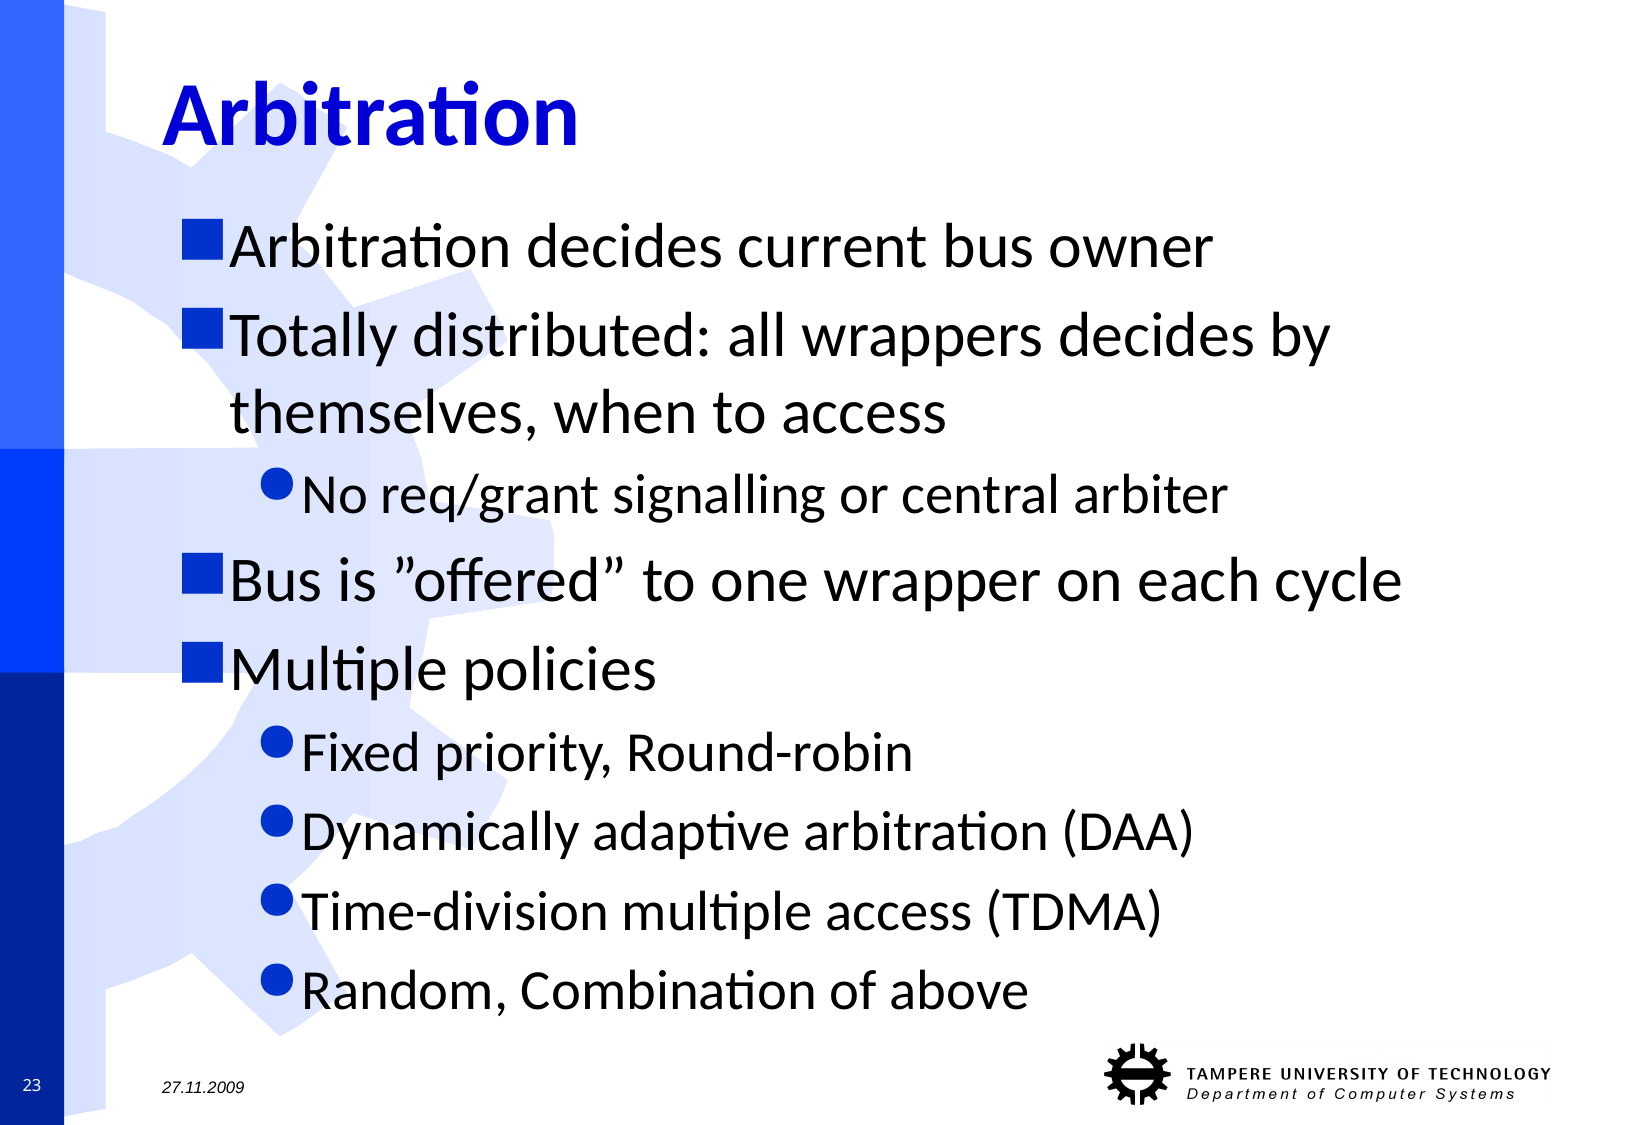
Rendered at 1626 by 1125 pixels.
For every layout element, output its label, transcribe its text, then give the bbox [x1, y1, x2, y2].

list Arbitration decides current bus owner Totally distributed: all wrappers decides by themselves, when to access No req/grant signalling or central arbiter Bus is ”offered” to one wrapper on each cycle Multiple policies Fixed priority, Round-robin Dynamically adaptive arbitration (DAA) Time-division multiple access (TDMA) Random, Combination of above [171, 196, 1555, 1038]
picture [1104, 1043, 1551, 1066]
title Arbitration [146, 30, 1555, 173]
slide_number 23 [0, 1066, 65, 1107]
footer 27.11.2009 [146, 1066, 1555, 1107]
